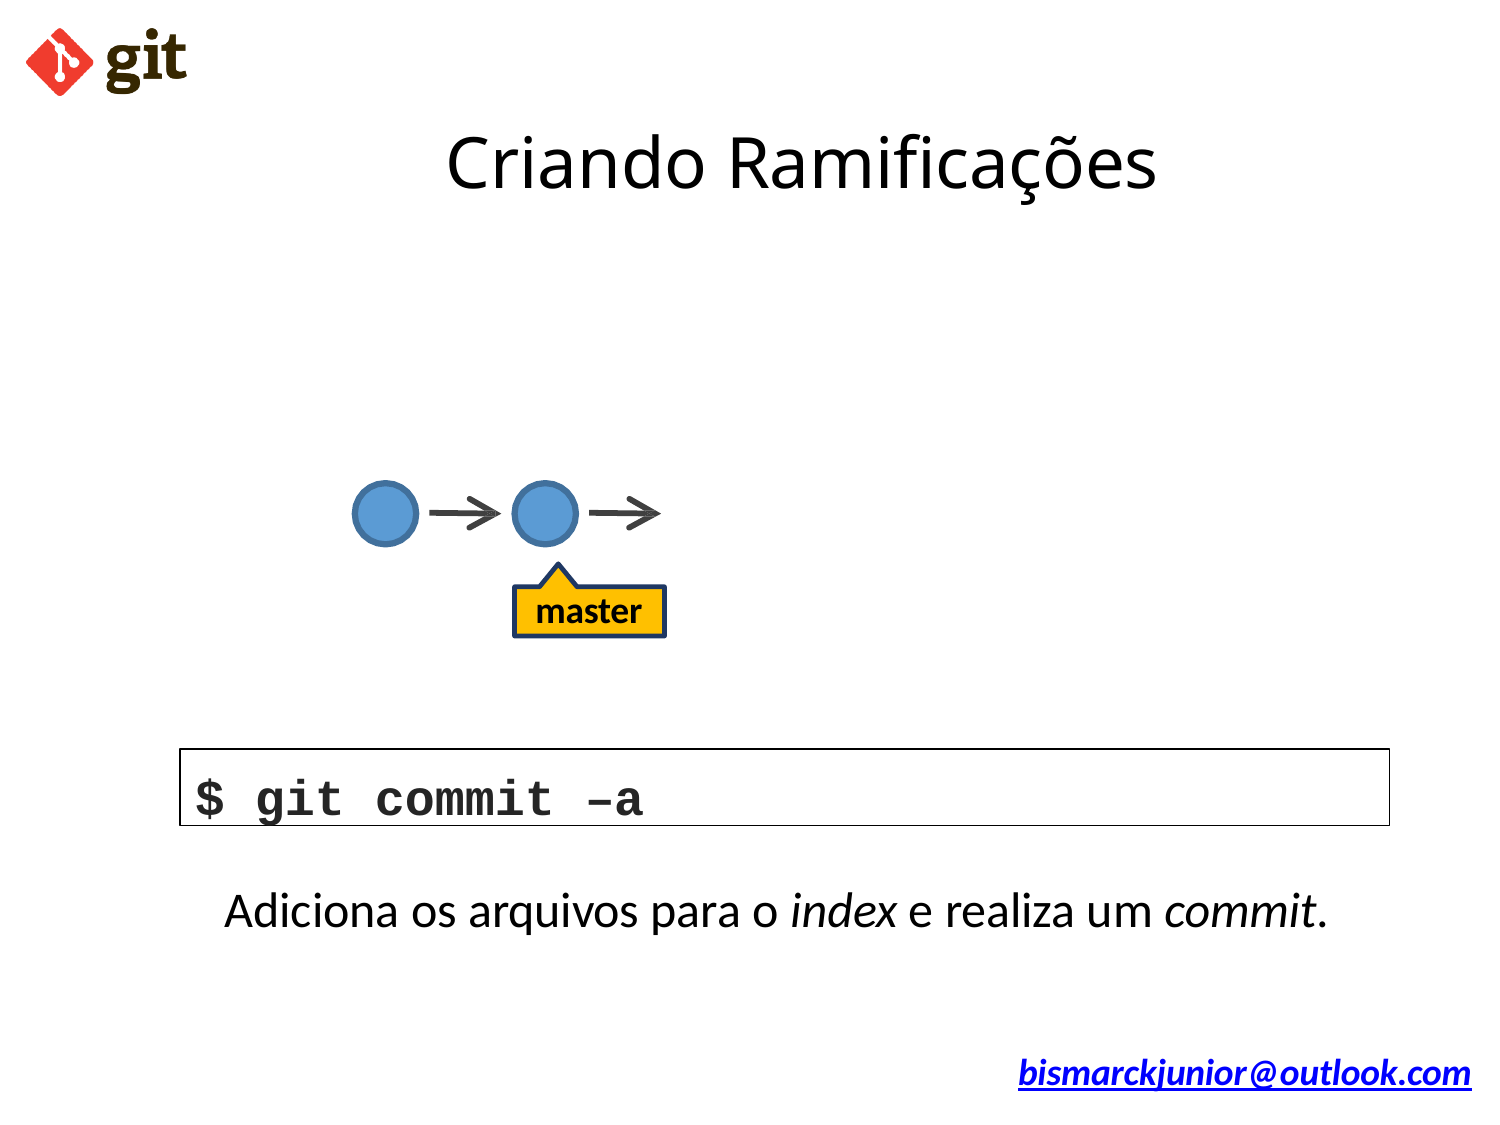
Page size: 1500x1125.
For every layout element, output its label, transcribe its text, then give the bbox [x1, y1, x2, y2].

text_box $ git commit –a [179, 748, 1390, 826]
text_box [589, 496, 662, 531]
picture [26, 28, 187, 96]
text_box bismarckjunior@outlook.com [1016, 1055, 1481, 1094]
text_box [429, 496, 502, 531]
text_box Adiciona os arquivos para o index e realiza um commit. [222, 875, 1335, 938]
title Criando Ramificações [131, 115, 1369, 306]
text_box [511, 561, 668, 639]
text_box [351, 479, 420, 548]
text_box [511, 479, 580, 548]
